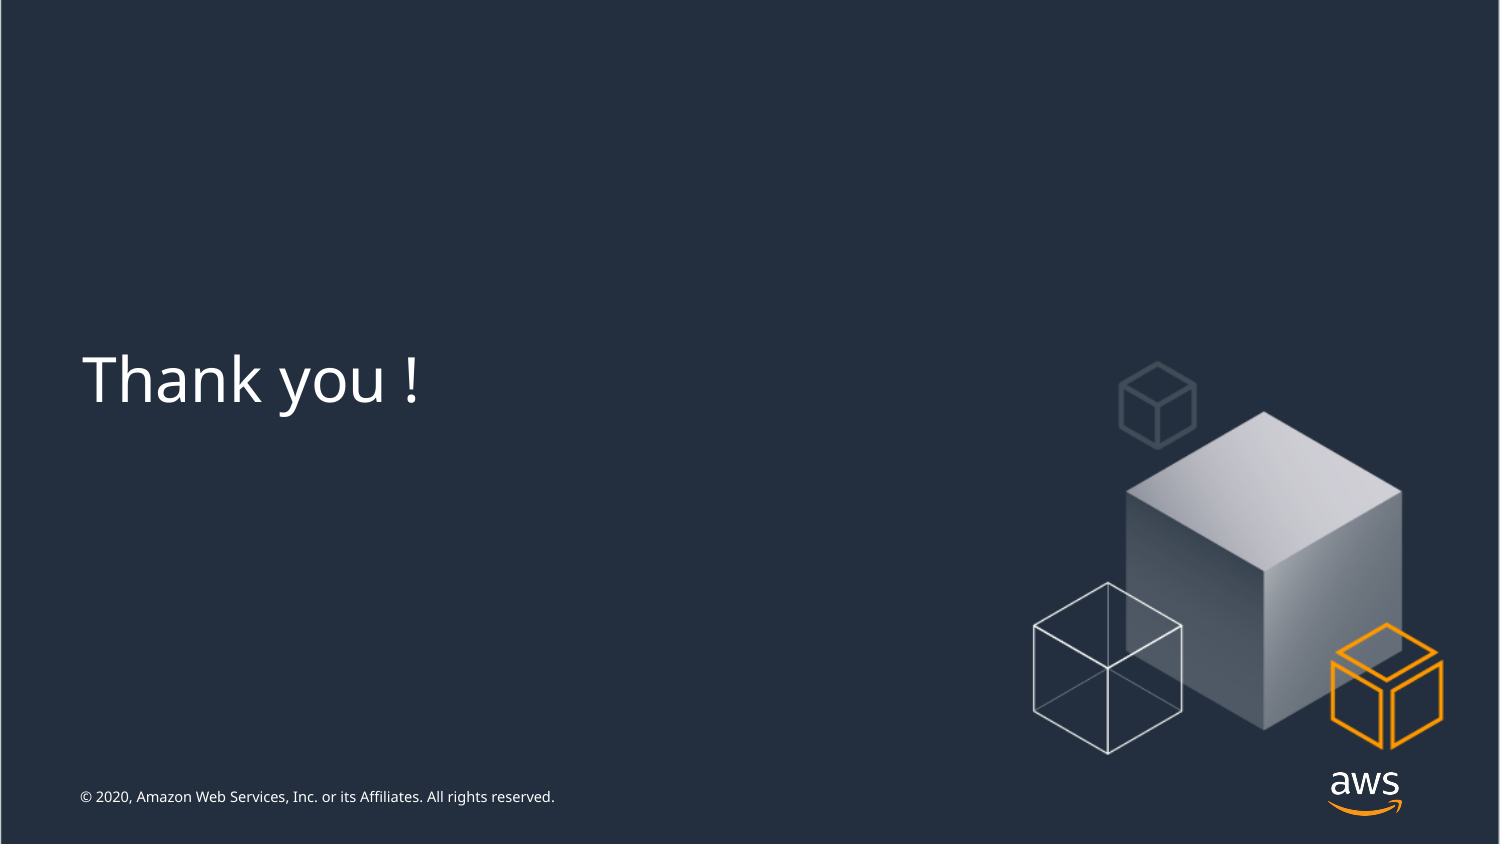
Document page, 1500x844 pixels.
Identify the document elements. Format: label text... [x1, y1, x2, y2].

title Thank you ! [67, 274, 1064, 480]
picture [0, 0, 1500, 844]
